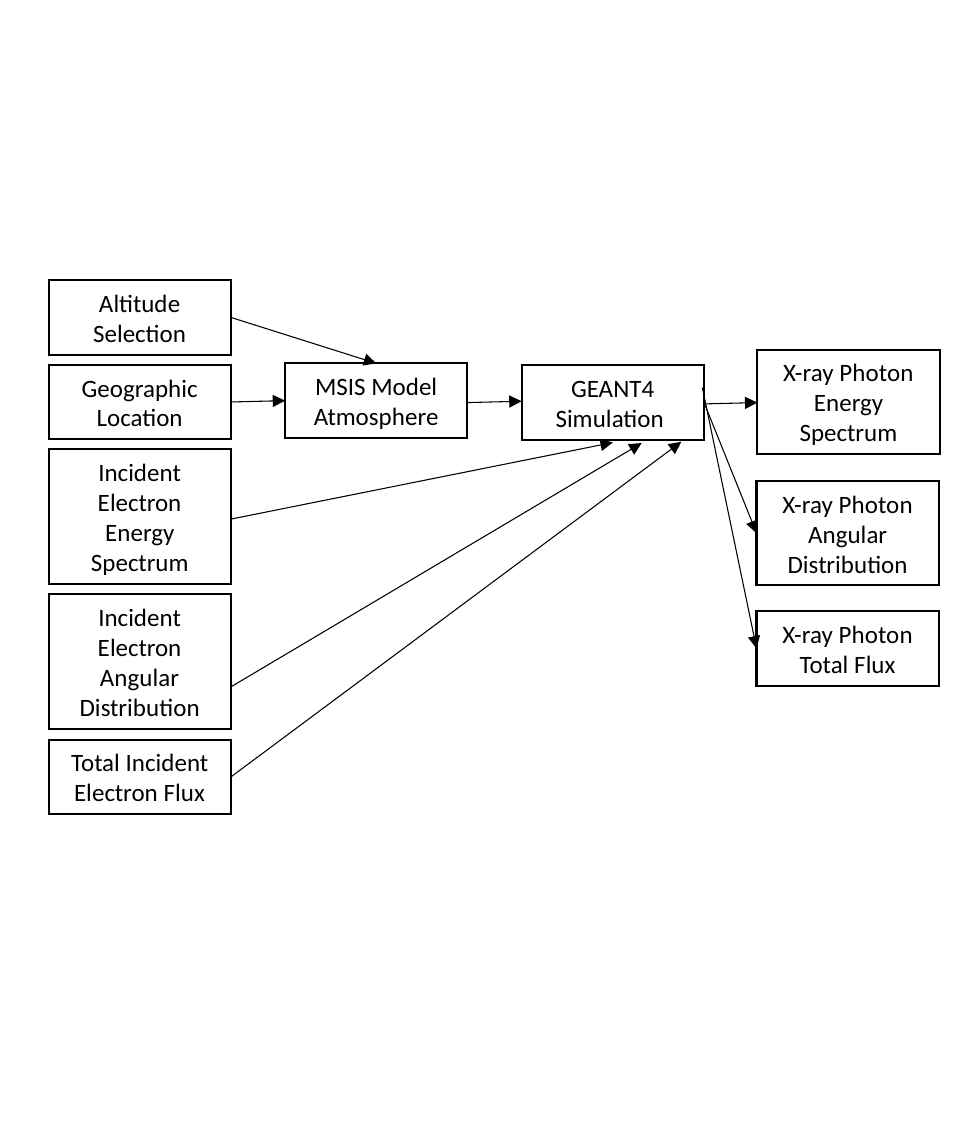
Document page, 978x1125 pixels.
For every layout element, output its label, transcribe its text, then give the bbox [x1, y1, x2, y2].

text_box Geographic Location [48, 364, 232, 440]
text_box Total Incident Electron Flux [48, 739, 232, 815]
text_box X-ray Photon Angular Distribution [757, 480, 940, 586]
text_box Altitude Selection [48, 279, 232, 356]
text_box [230, 317, 377, 364]
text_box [230, 441, 682, 778]
text_box Incident Electron Angular Distribution [48, 593, 230, 730]
text_box MSIS Model Atmosphere [284, 362, 468, 439]
text_box X-ray Photon Energy Spectrum [756, 349, 941, 455]
text_box X-ray Photon Total Flux [755, 610, 940, 687]
text_box Incident Electron Energy Spectrum [48, 448, 230, 585]
text_box GEANT4 Simulation [521, 364, 705, 441]
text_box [702, 387, 757, 649]
